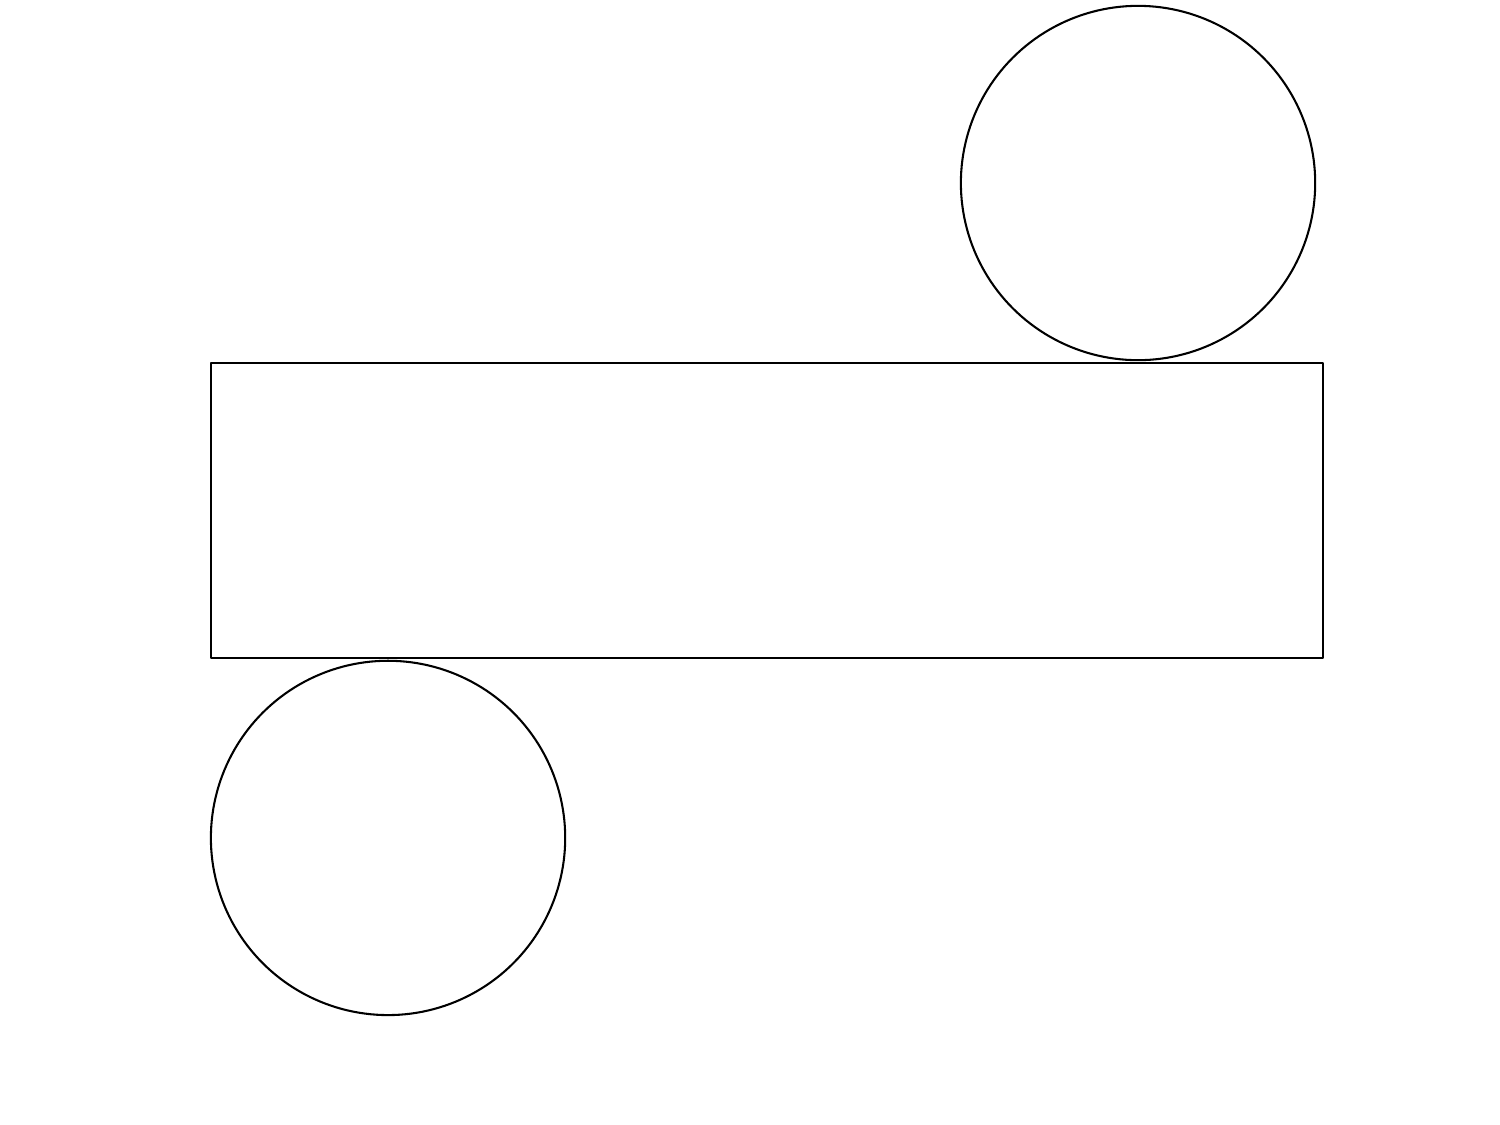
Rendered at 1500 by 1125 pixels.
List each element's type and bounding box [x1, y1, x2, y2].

text_box [958, 3, 1318, 361]
text_box [209, 361, 1326, 661]
text_box [208, 661, 568, 1018]
